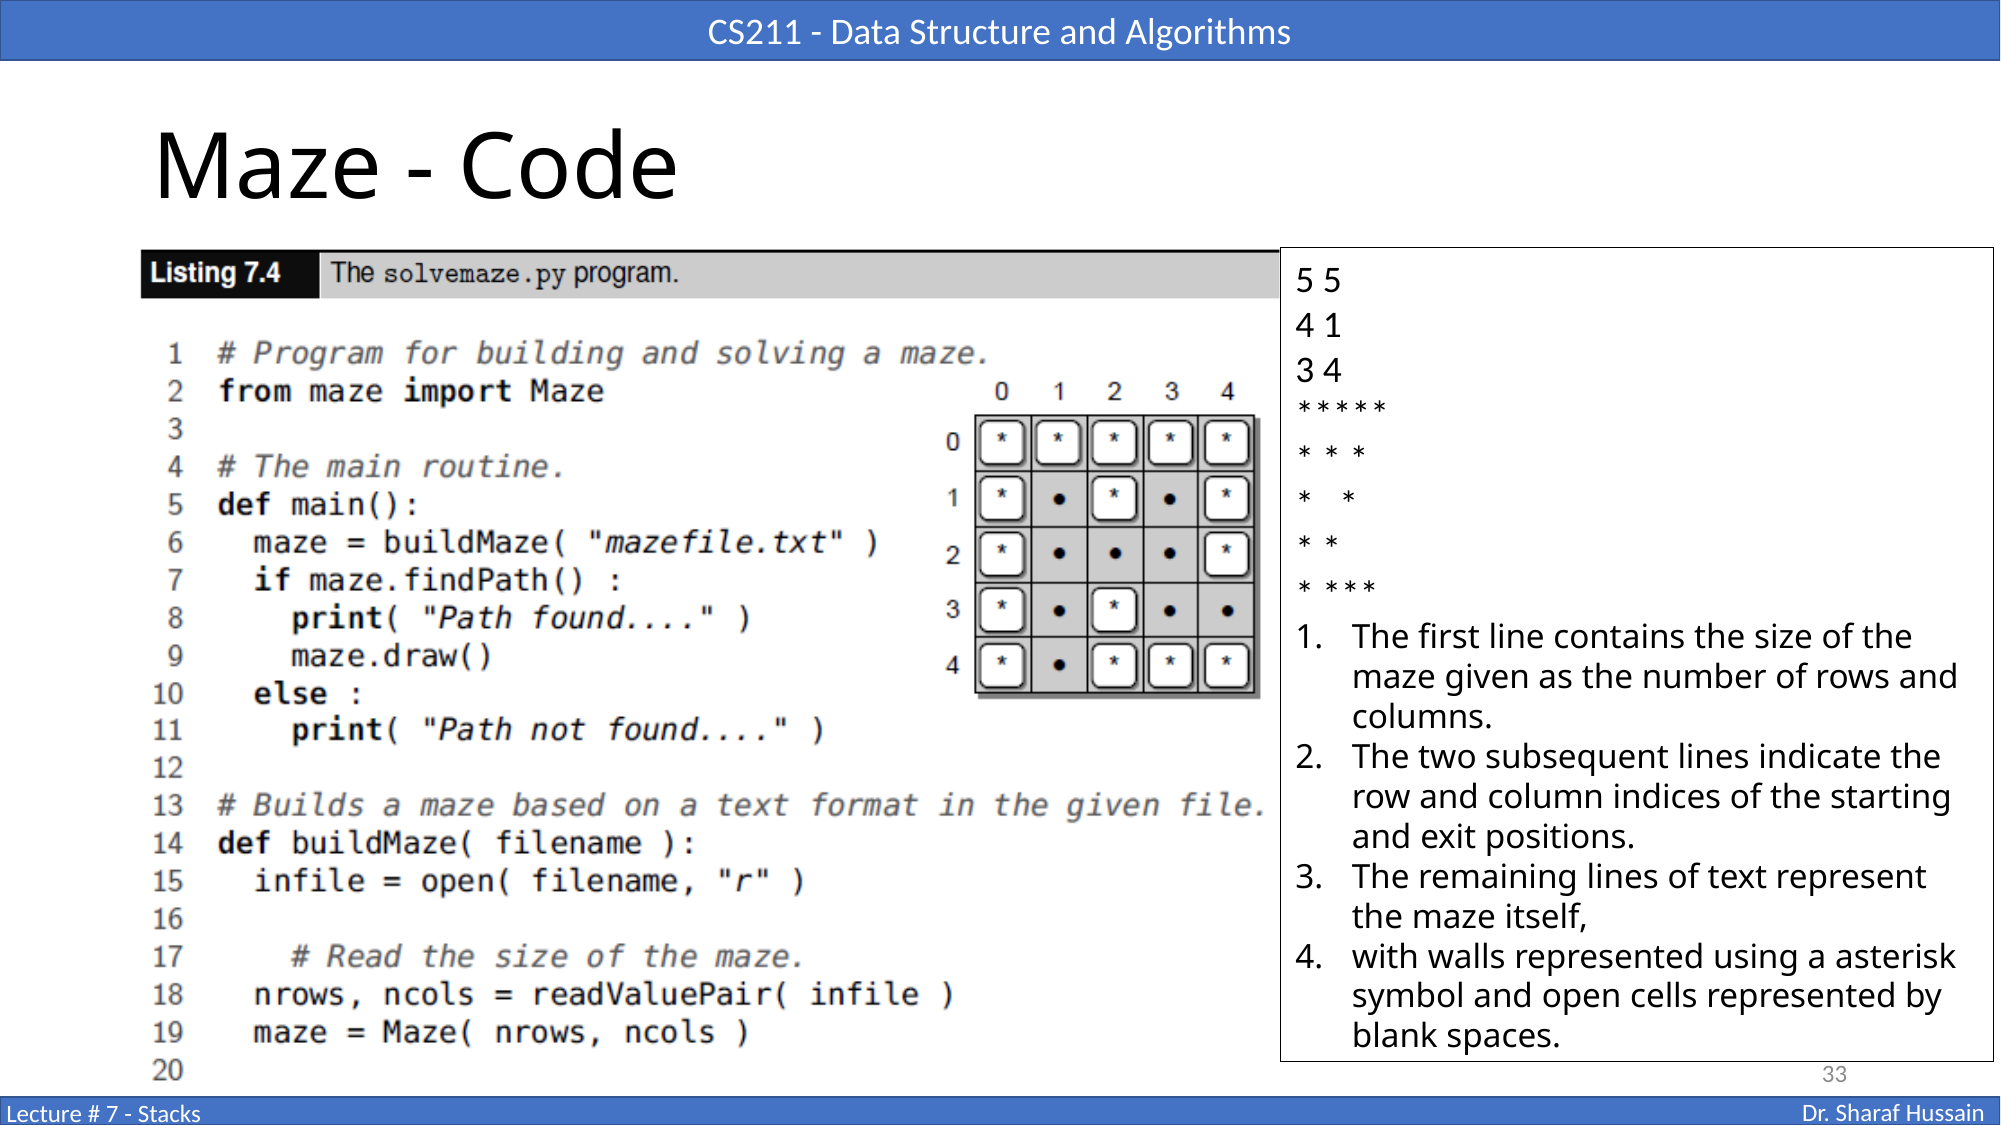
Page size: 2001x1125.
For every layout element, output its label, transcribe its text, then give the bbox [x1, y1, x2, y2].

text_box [137, 247, 1280, 301]
picture [135, 319, 1279, 1088]
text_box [944, 377, 1267, 701]
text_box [135, 319, 1277, 1086]
text_box 5 5 4 1 3 4 ***** * * * * * * * * *** The first line contains the size of the maze given as the number of rows and columns. The two subsequent lines indicate the row and column indices of the starting and exit positions. The remaining lines of text represent the maze itself, with walls represented using a asterisk symbol and open cells represented by blank spaces. [1280, 247, 1994, 1062]
title Maze - Code [137, 59, 1863, 247]
slide_number 33 [1412, 1062, 1863, 1103]
